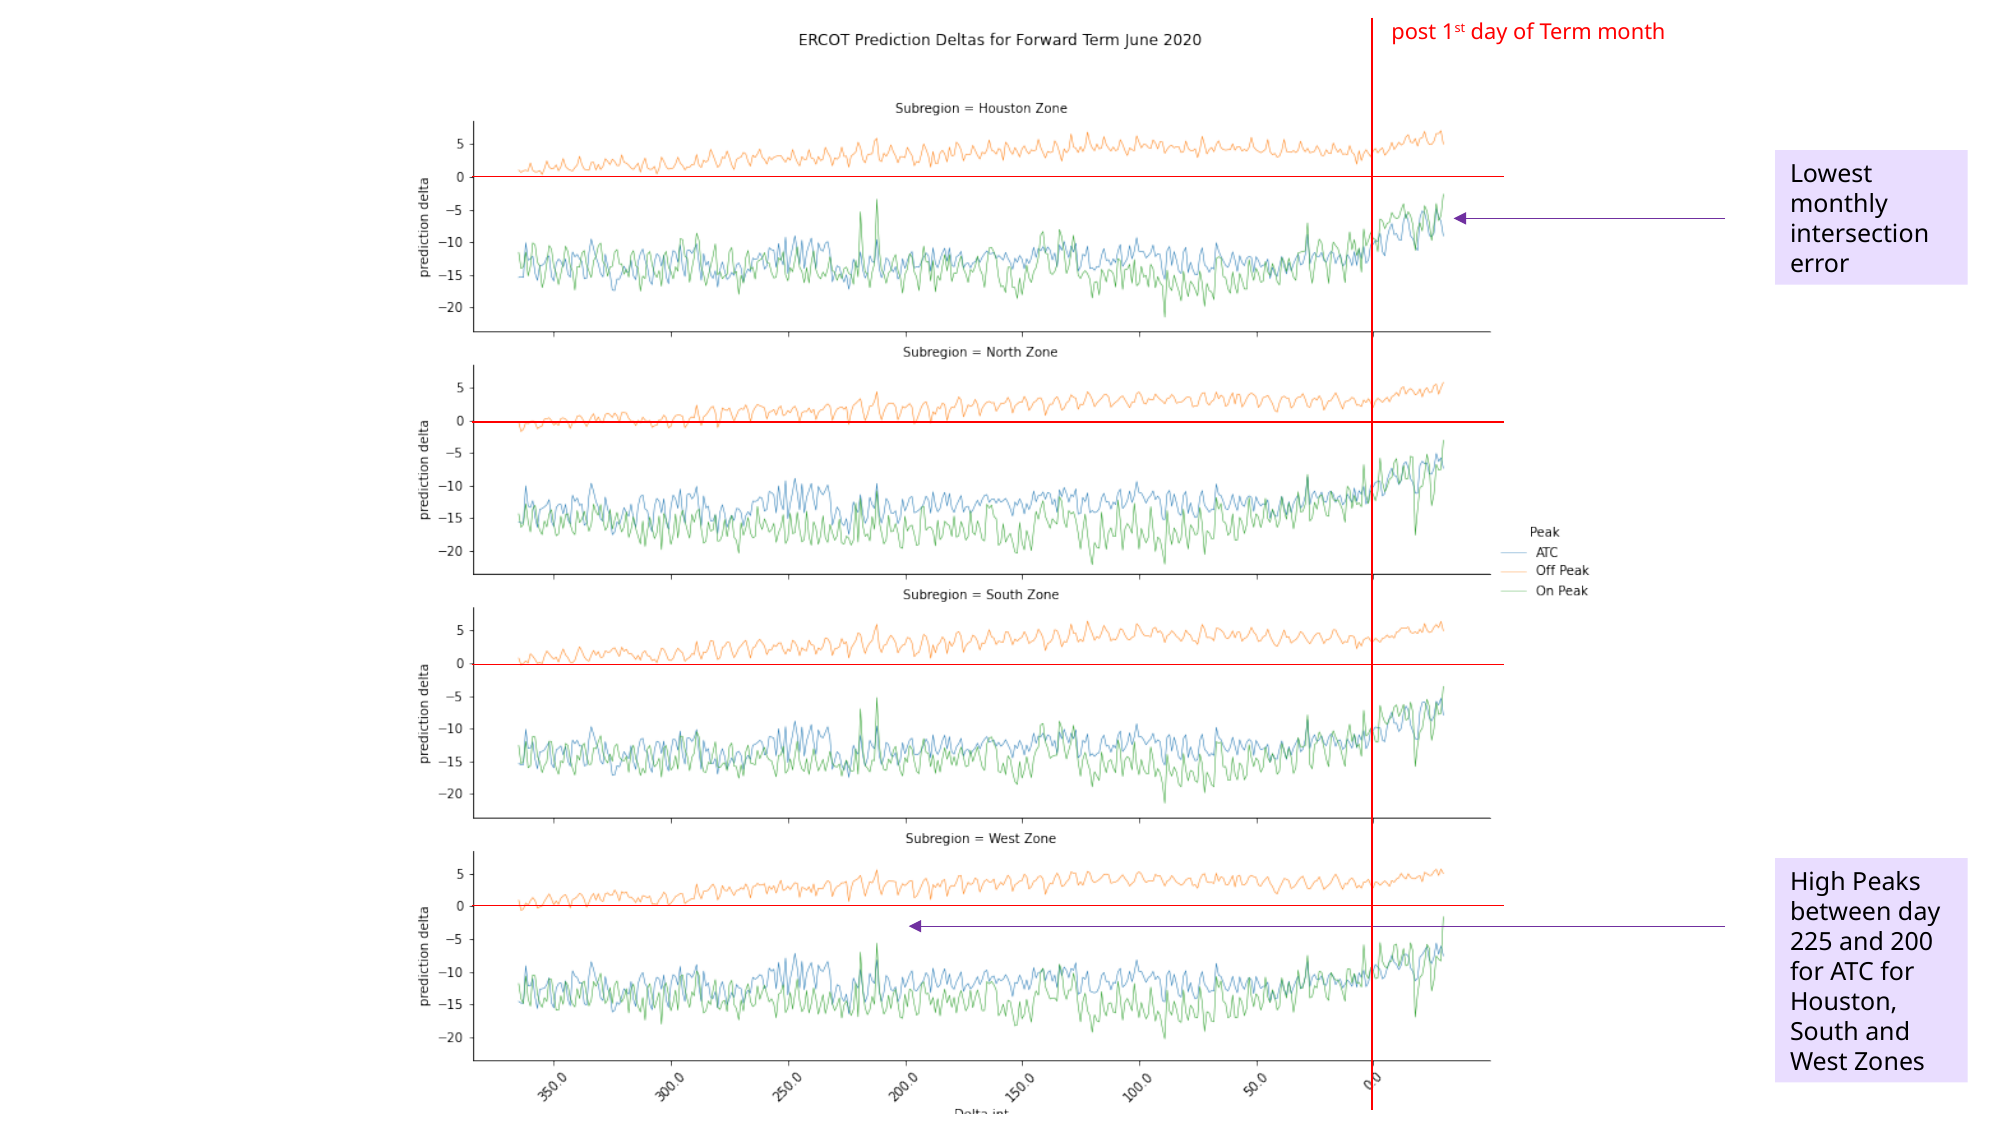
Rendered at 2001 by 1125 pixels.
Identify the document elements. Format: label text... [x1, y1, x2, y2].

text_box Lowest monthly intersection error [1775, 150, 1968, 285]
text_box High Peaks between day 225 and 200 for ATC for Houston, South and West Zones [1775, 858, 1968, 1083]
text_box post 1st day of Term month [1376, 10, 1681, 51]
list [399, 11, 1600, 1114]
